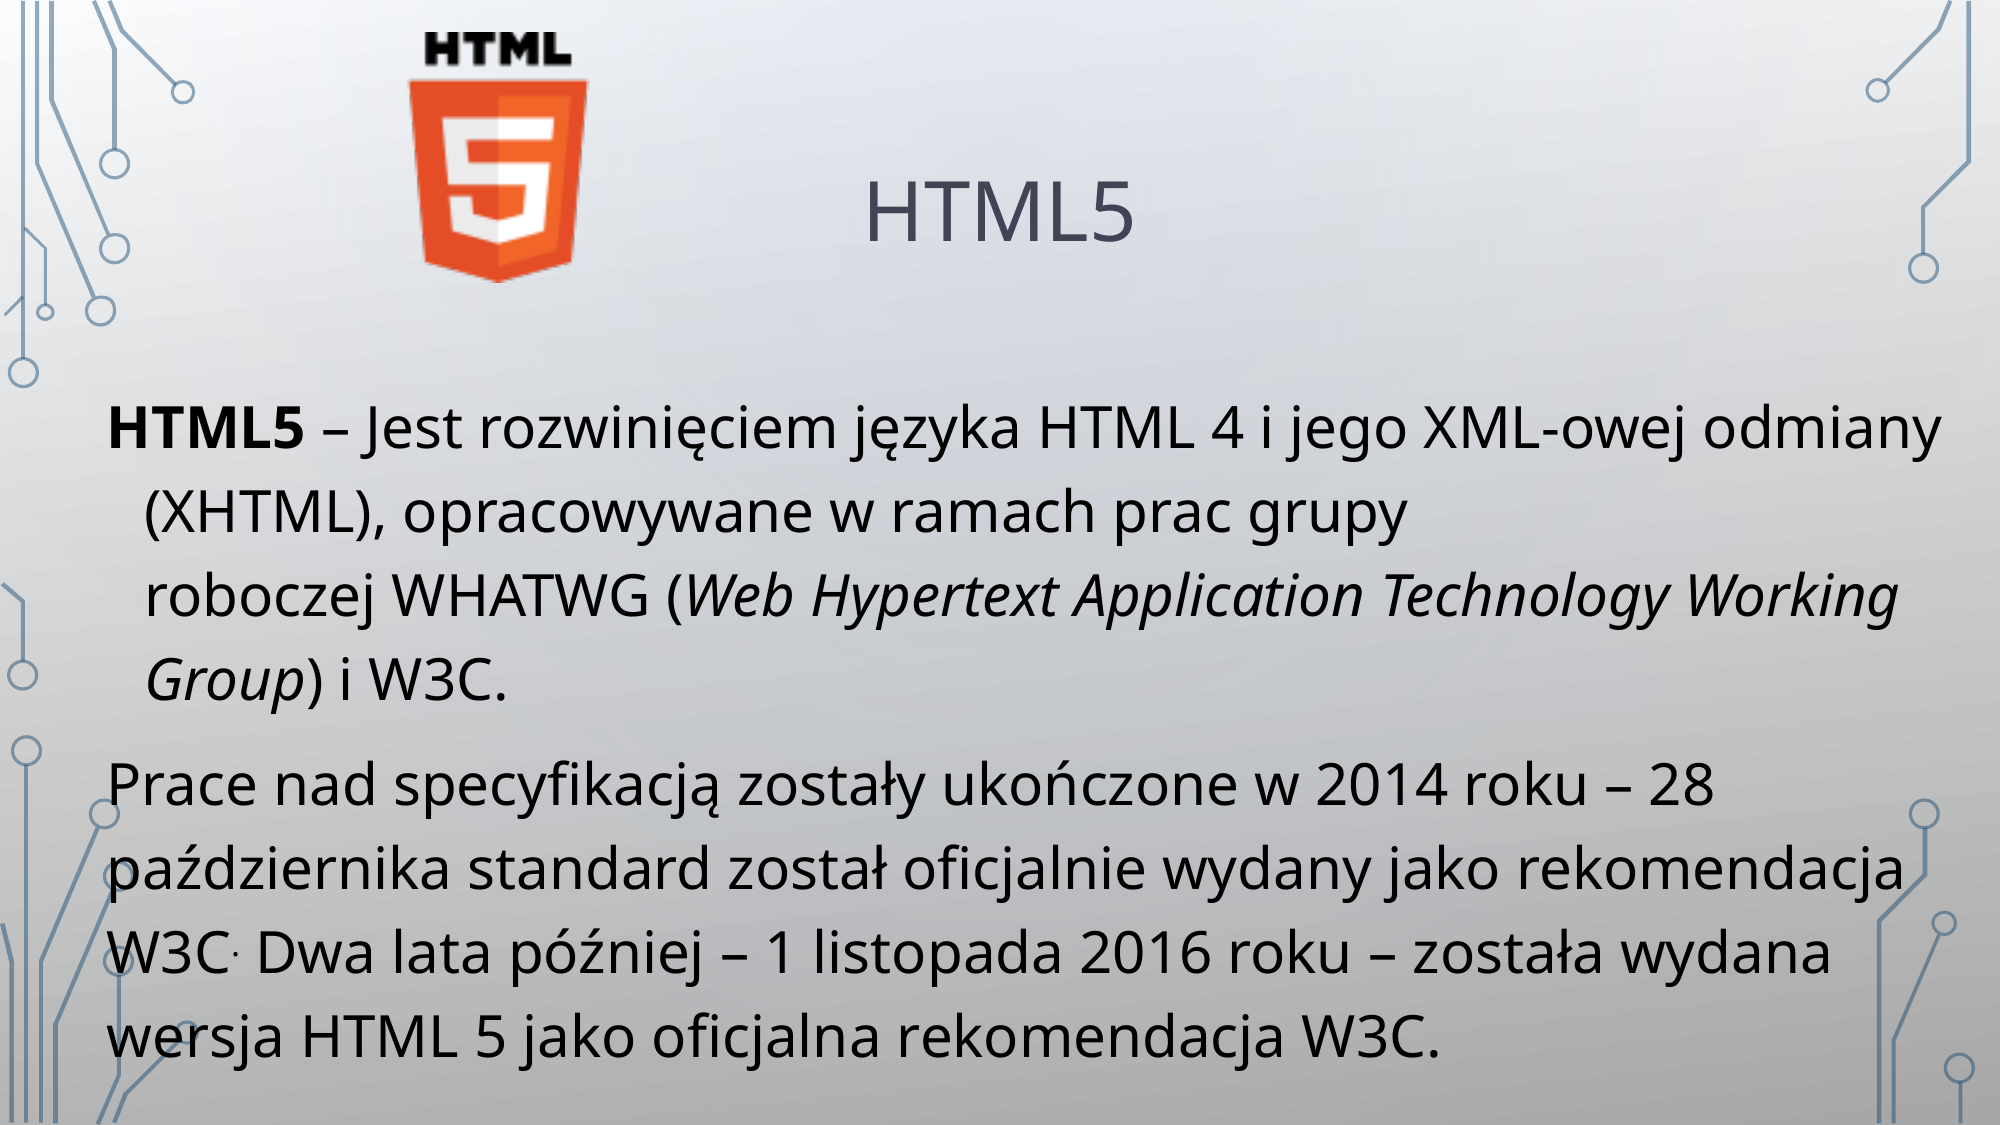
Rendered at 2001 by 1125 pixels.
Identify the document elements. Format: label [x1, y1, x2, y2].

text_box [1863, 0, 1976, 1124]
picture [201, 0, 2000, 1125]
text_box [0, 0, 201, 1125]
